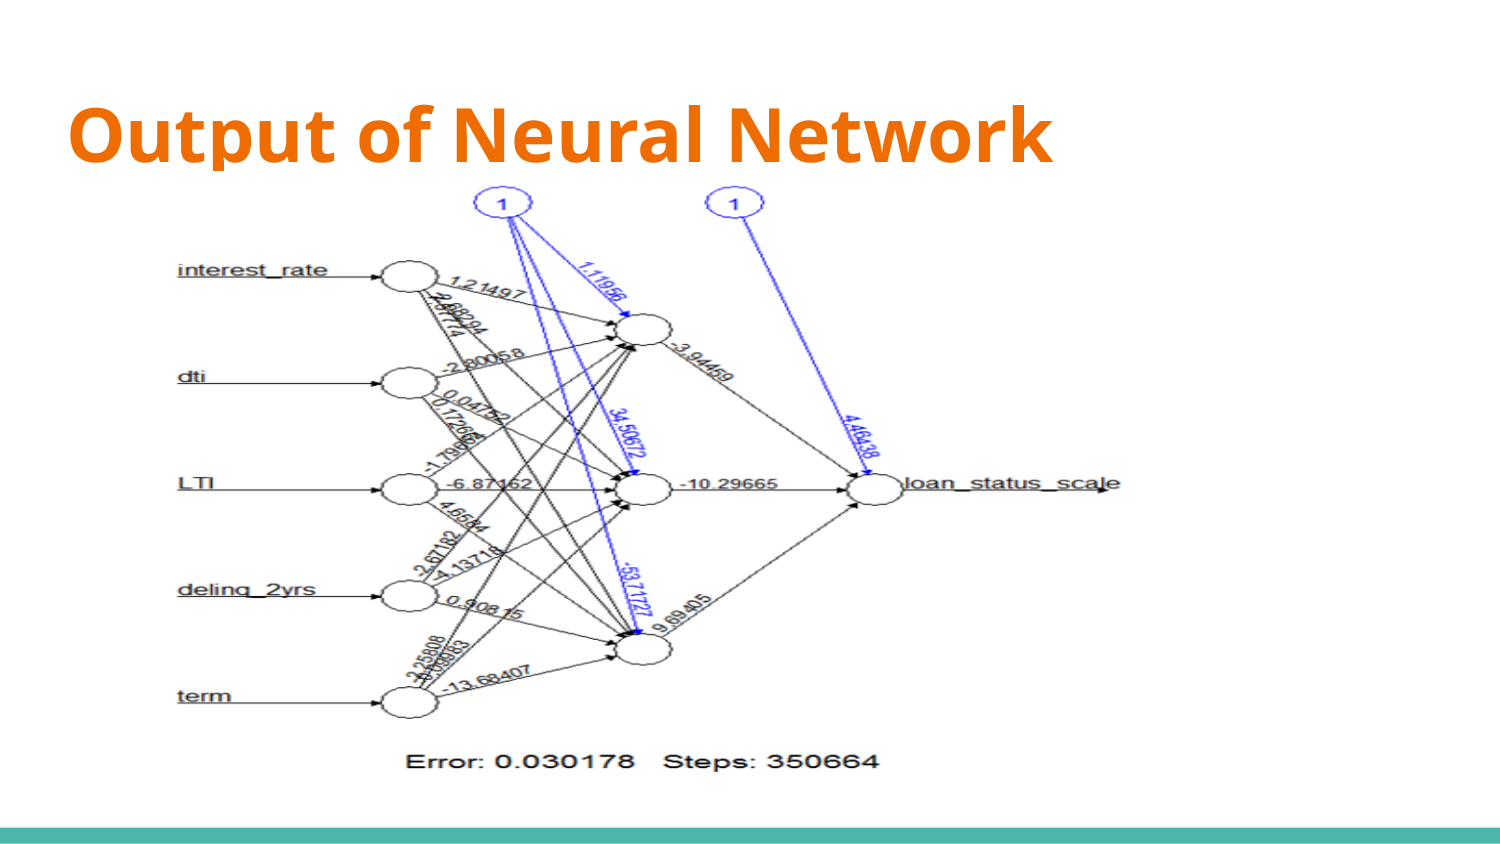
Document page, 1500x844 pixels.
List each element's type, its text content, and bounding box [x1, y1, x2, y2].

list [51, 189, 1449, 844]
picture [62, 171, 1226, 810]
title Output of Neural Network [51, 72, 1449, 189]
